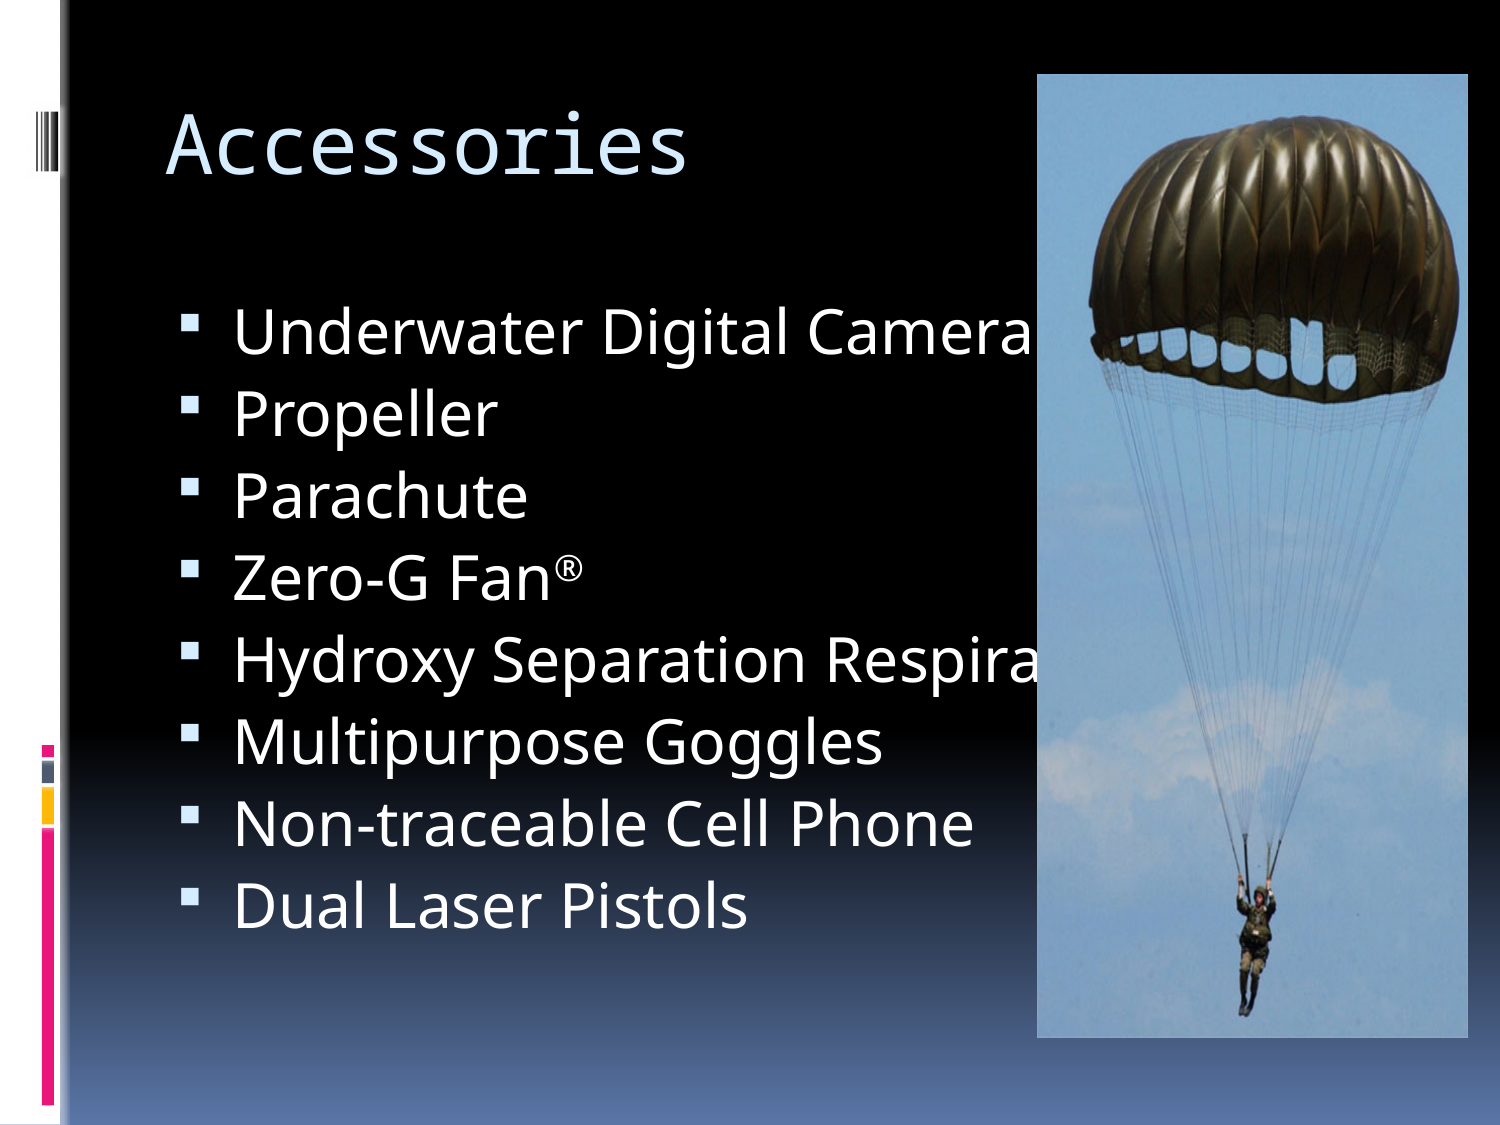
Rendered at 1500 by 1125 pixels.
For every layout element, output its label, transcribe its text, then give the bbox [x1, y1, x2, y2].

list Underwater Digital Camera Propeller Parachute Zero-G Fan® Hydroxy Separation Respirator Multipurpose Goggles Non-traceable Cell Phone Dual Laser Pistols [149, 292, 1030, 1043]
picture [1037, 74, 1469, 1038]
title Accessories [150, 84, 1030, 235]
